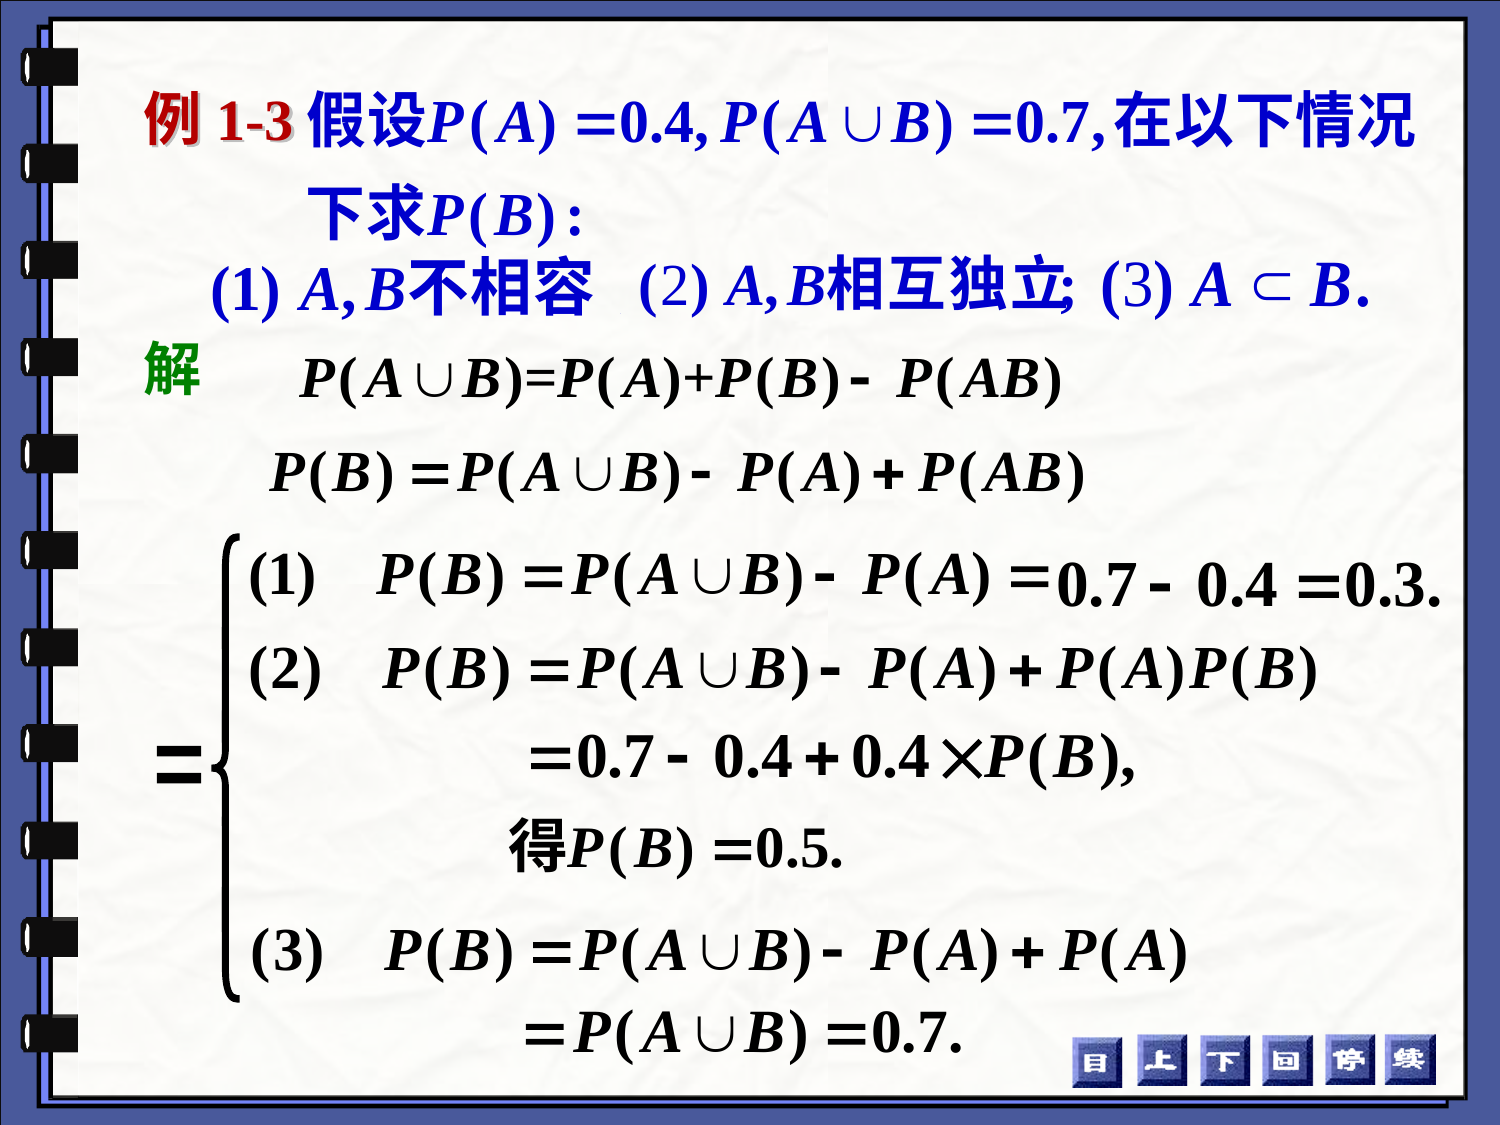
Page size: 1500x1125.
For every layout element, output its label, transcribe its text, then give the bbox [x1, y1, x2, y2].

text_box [257, 437, 1094, 516]
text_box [510, 995, 973, 1079]
text_box 解 [129, 324, 218, 410]
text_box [287, 343, 1075, 423]
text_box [140, 510, 293, 1020]
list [631, 245, 1081, 328]
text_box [1047, 545, 1451, 623]
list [208, 253, 621, 330]
picture [1063, 1028, 1436, 1125]
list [1092, 245, 1377, 331]
title 例1-3 [128, 23, 354, 212]
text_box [515, 724, 1149, 805]
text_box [240, 538, 1054, 621]
picture [78, 21, 1465, 1097]
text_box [243, 914, 1198, 997]
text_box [240, 632, 1327, 715]
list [298, 78, 1424, 259]
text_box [501, 808, 856, 893]
